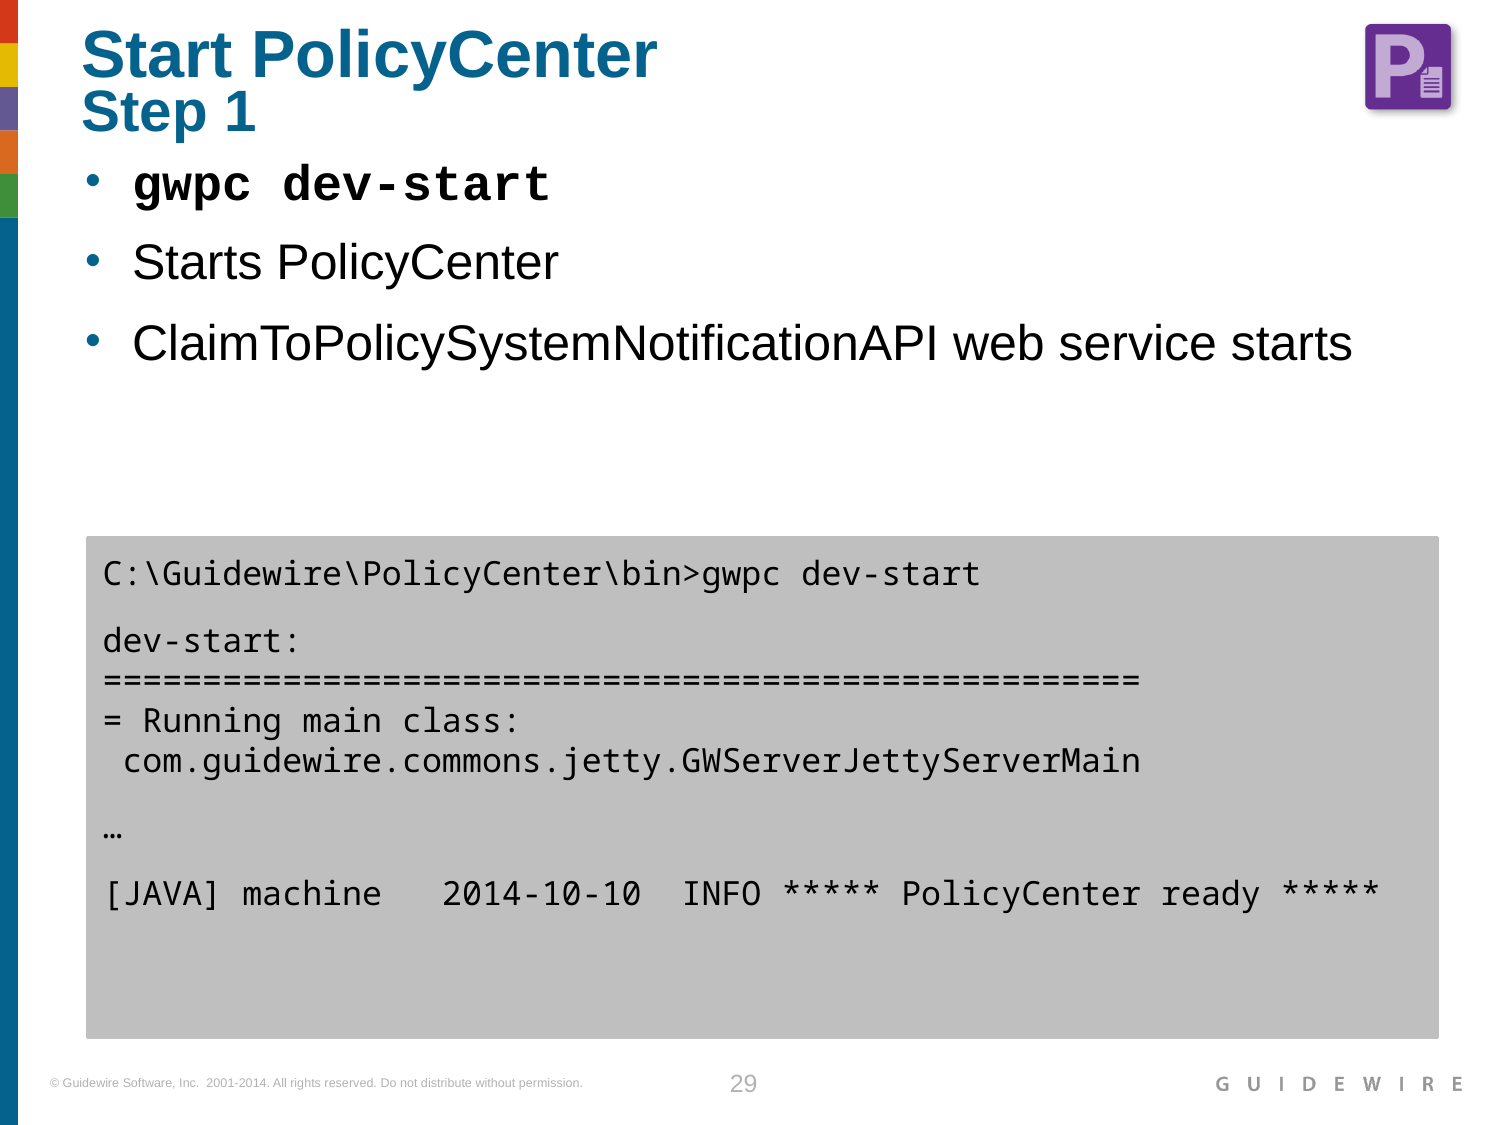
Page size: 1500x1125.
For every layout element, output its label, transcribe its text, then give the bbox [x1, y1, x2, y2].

text_box Step 1 [81, 79, 1447, 143]
list gwpc dev-start Starts PolicyCenter ClaimToPolicySystemNotificationAPI web service starts [85, 149, 1450, 450]
picture [1215, 1073, 1480, 1096]
picture [1360, 21, 1455, 113]
title Start PolicyCenter [81, 19, 1352, 79]
text_box C:\Guidewire\PolicyCenter\bin>gwpc dev-start dev-start: ==================================================== = Running main class: com.guidewire.commons.jetty.GWServerJettyServerMain … [JAVA] machine 2014-10-10 INFO ***** PolicyCenter ready ***** [87, 537, 1438, 1038]
